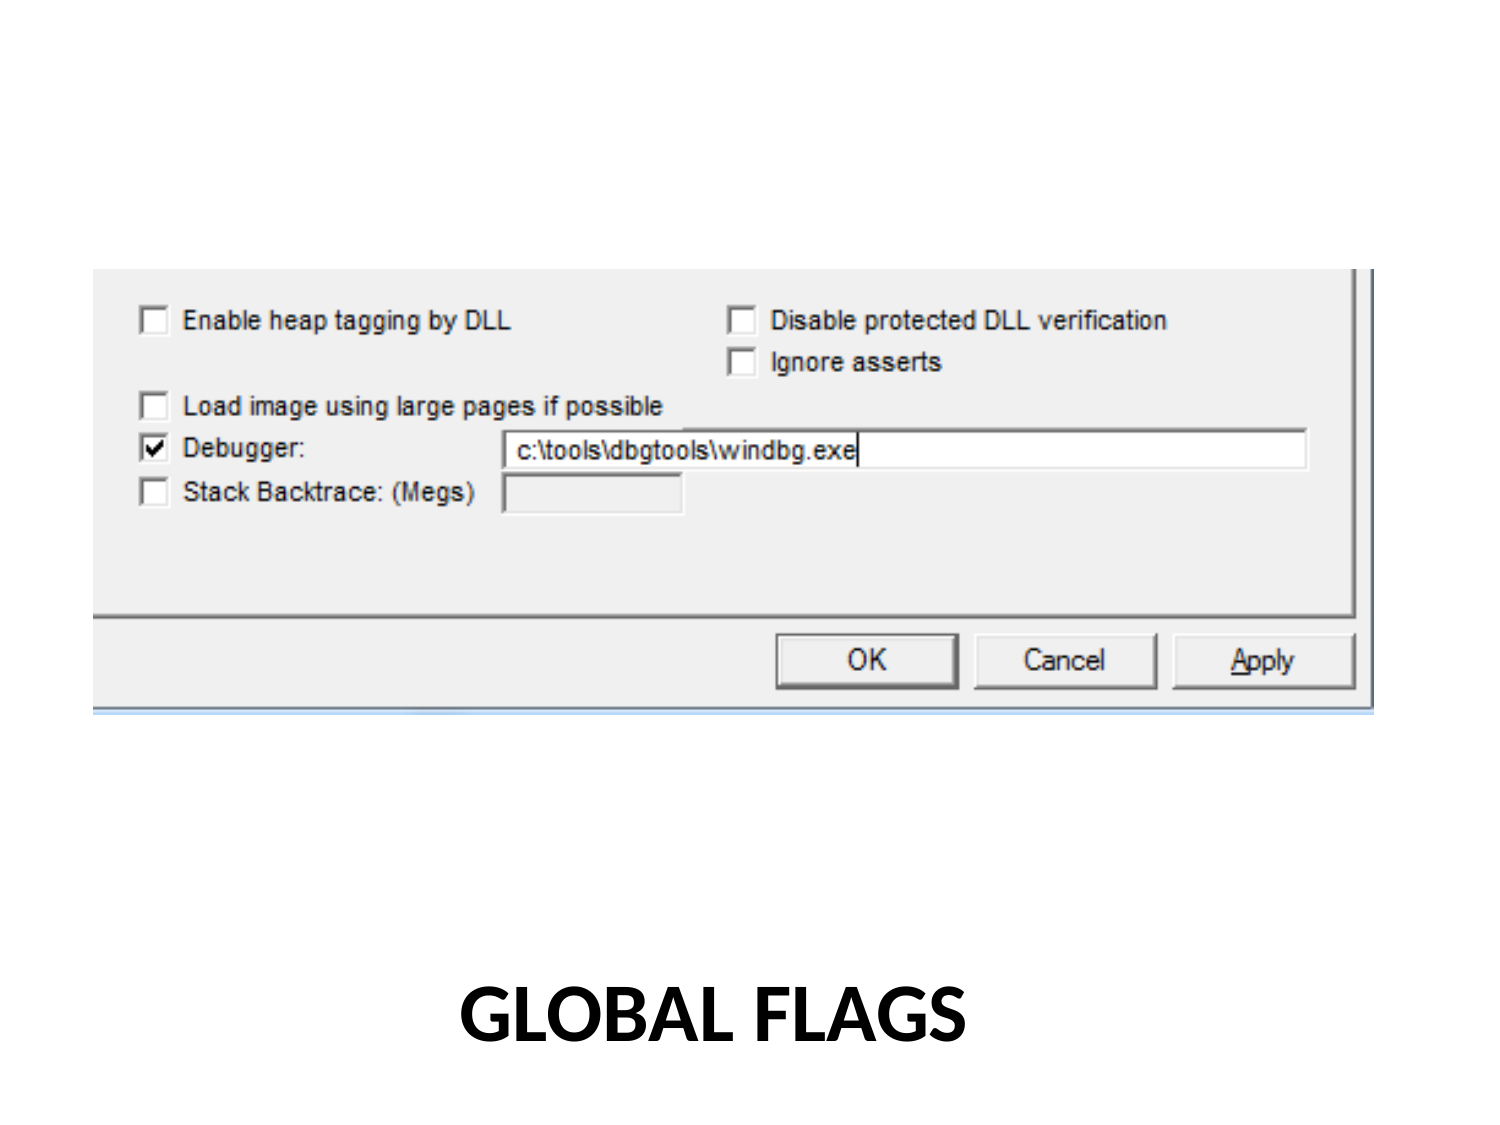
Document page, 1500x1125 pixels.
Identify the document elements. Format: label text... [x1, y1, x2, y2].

text_box GLOBAL FLAGS [445, 950, 1219, 1066]
picture [93, 269, 1374, 716]
